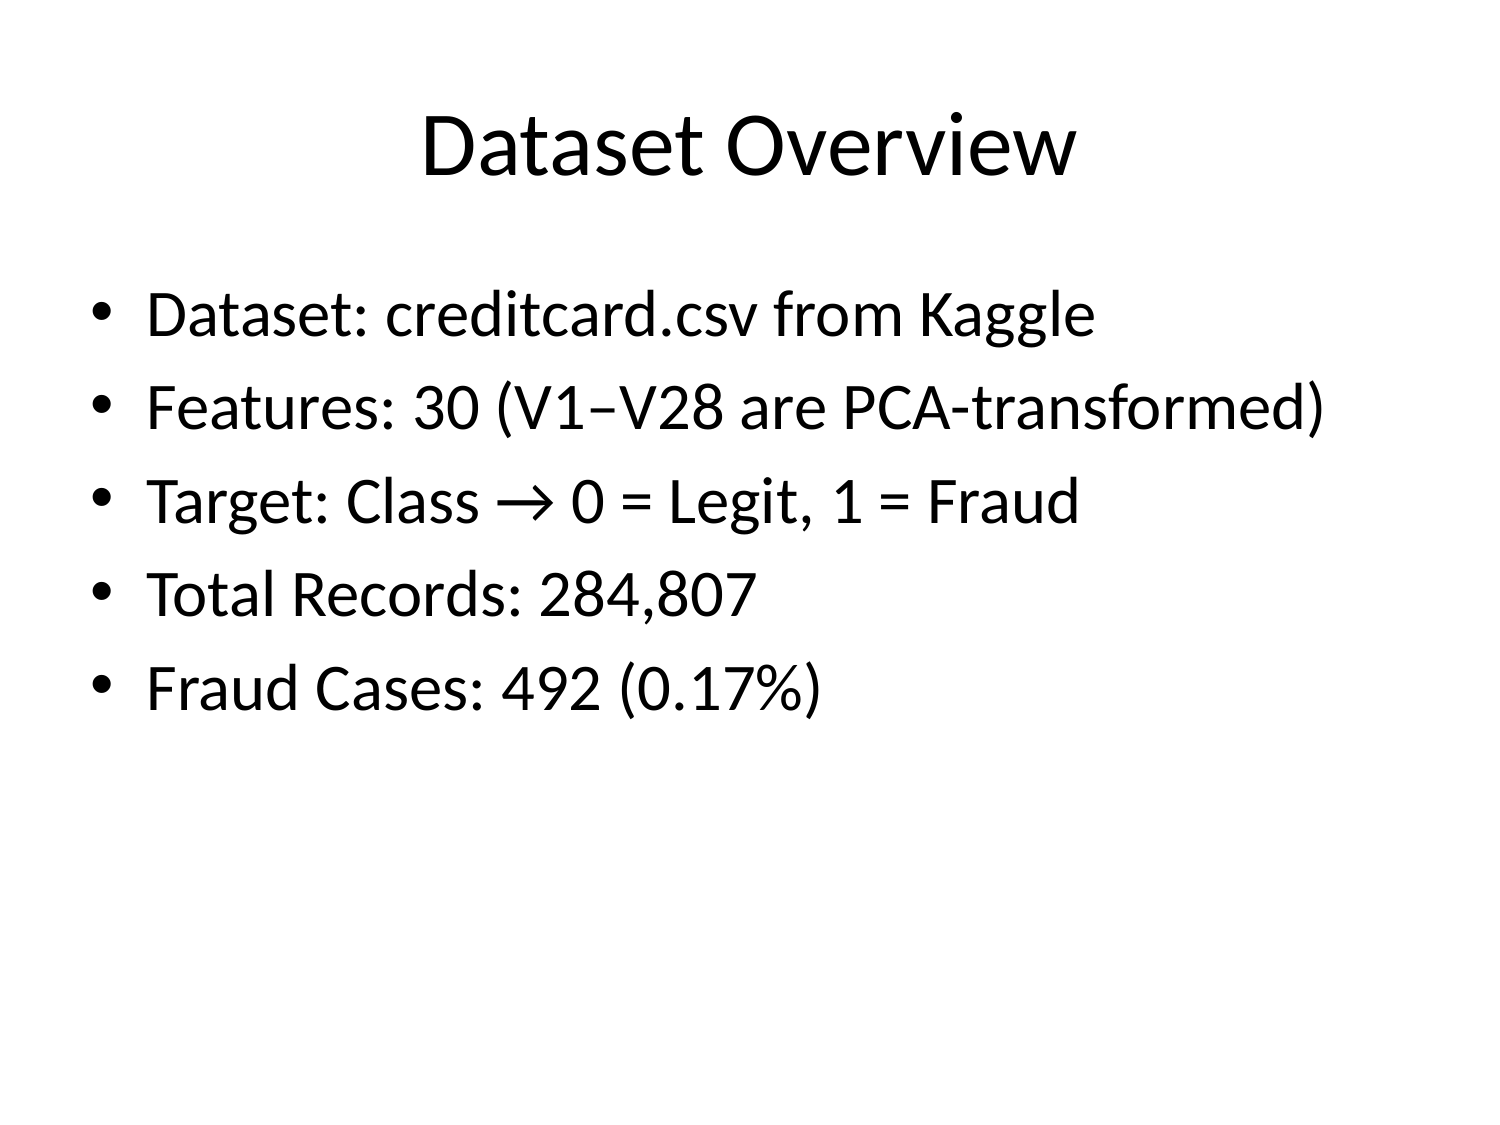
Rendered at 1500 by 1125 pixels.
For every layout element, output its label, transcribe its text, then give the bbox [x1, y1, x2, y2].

list Dataset: creditcard.csv from Kaggle Features: 30 (V1–V28 are PCA-transformed) Target: Class → 0 = Legit, 1 = Fraud Total Records: 284,807 Fraud Cases: 492 (0.17%) [75, 262, 1425, 1005]
title Dataset Overview [75, 45, 1425, 233]
